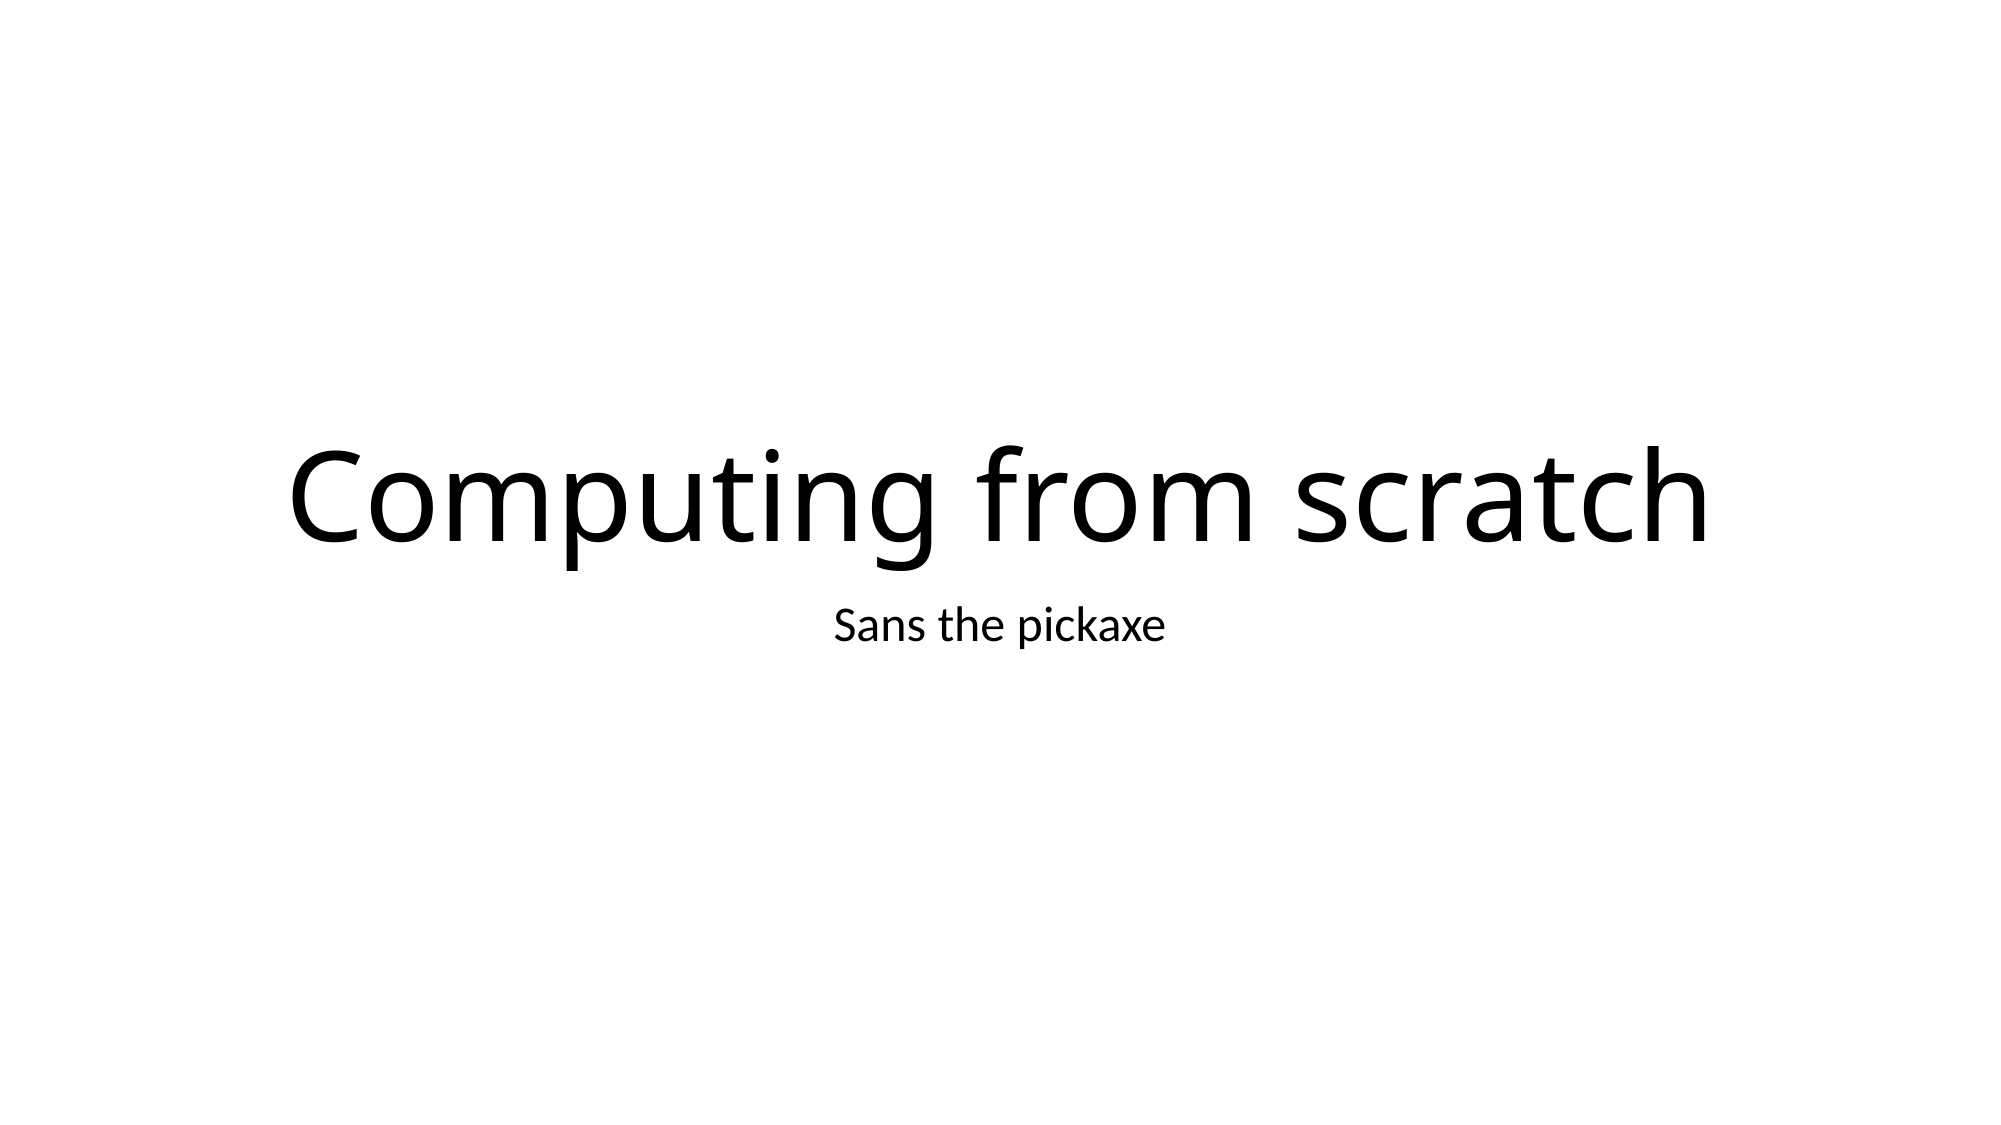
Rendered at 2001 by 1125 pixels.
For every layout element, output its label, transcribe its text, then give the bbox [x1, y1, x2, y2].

title Computing from scratch [249, 184, 1750, 576]
subtitle Sans the pickaxe [249, 590, 1750, 863]
